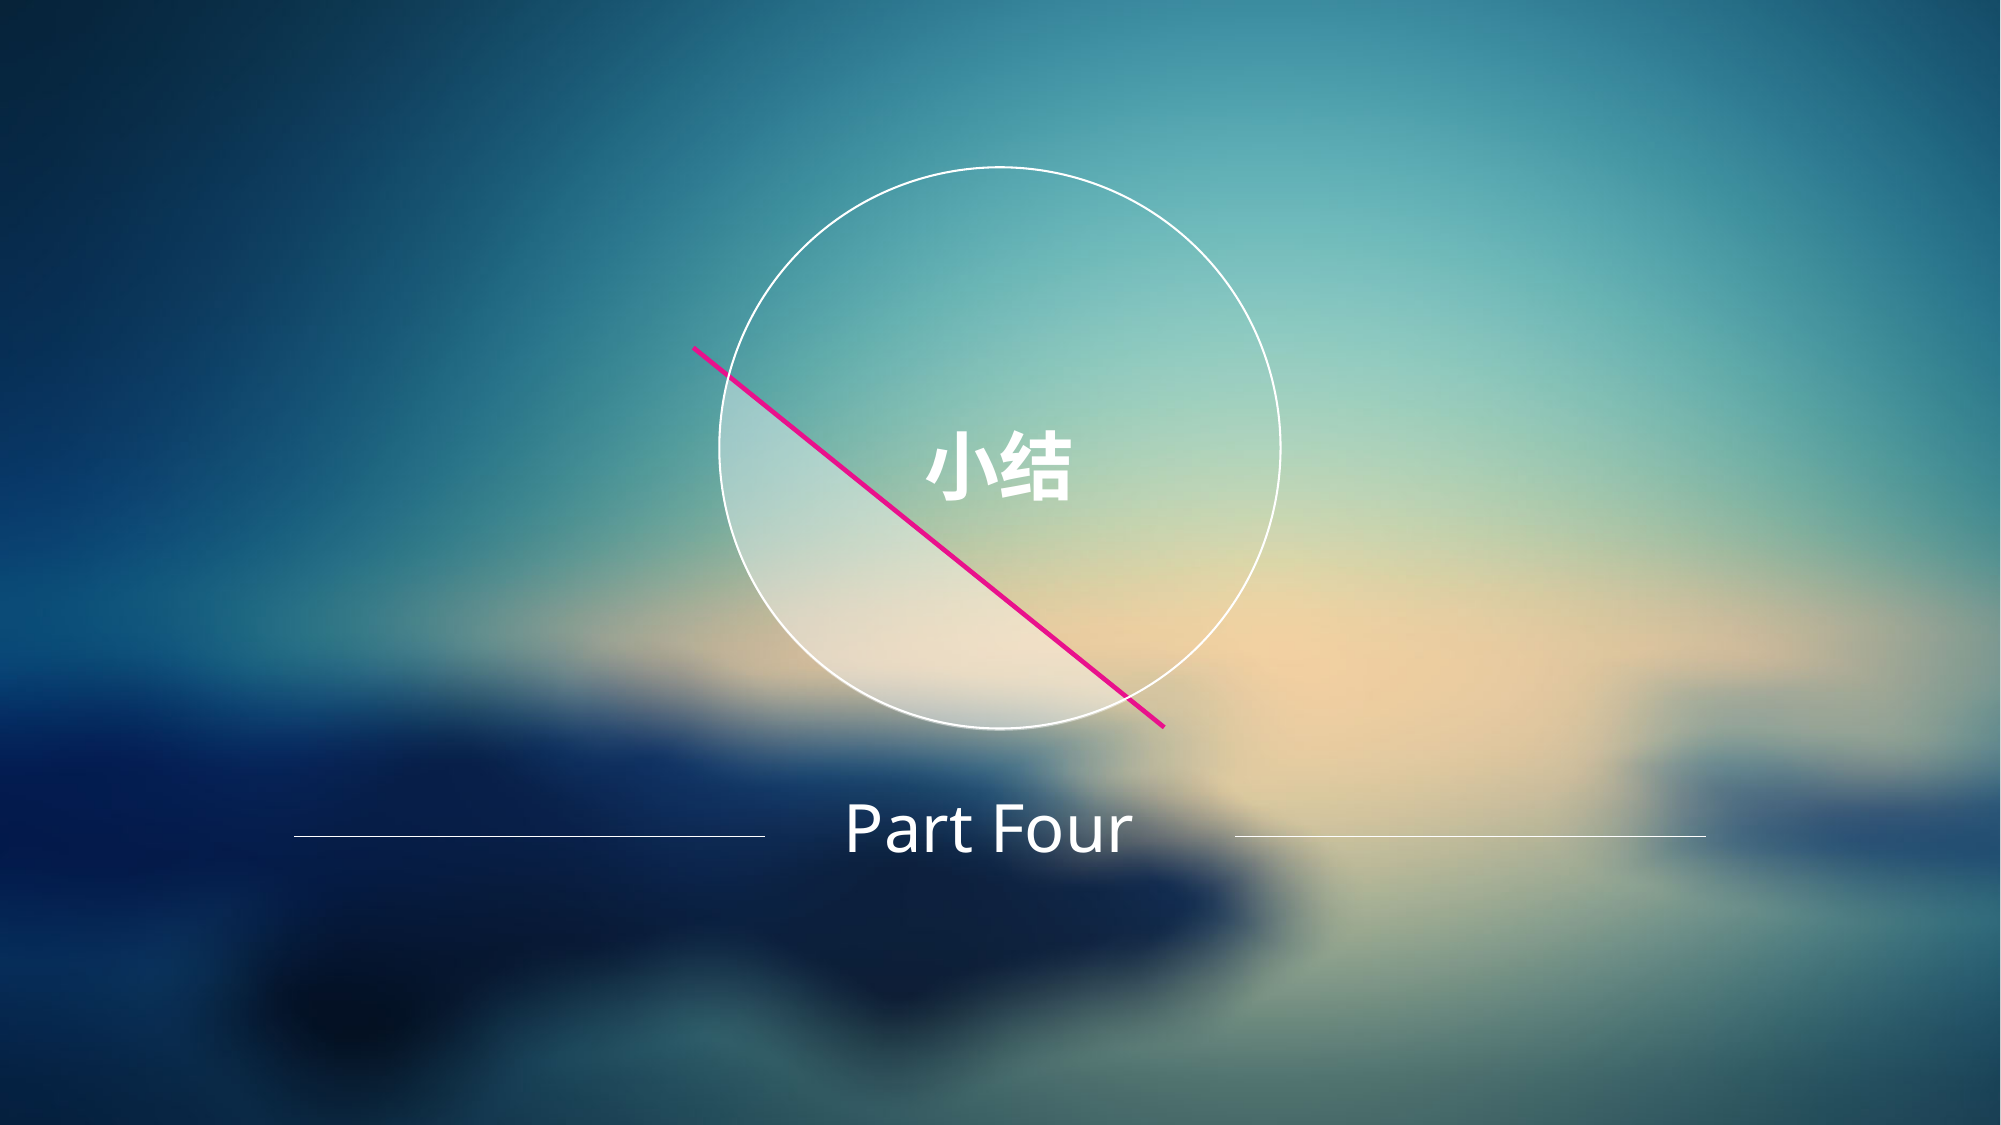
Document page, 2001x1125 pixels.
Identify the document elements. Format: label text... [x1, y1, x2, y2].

picture [0, 0, 2001, 1125]
text_box [736, 166, 1282, 677]
text_box Part Four [828, 778, 1150, 874]
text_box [693, 347, 1165, 728]
text_box [953, 728, 1047, 732]
